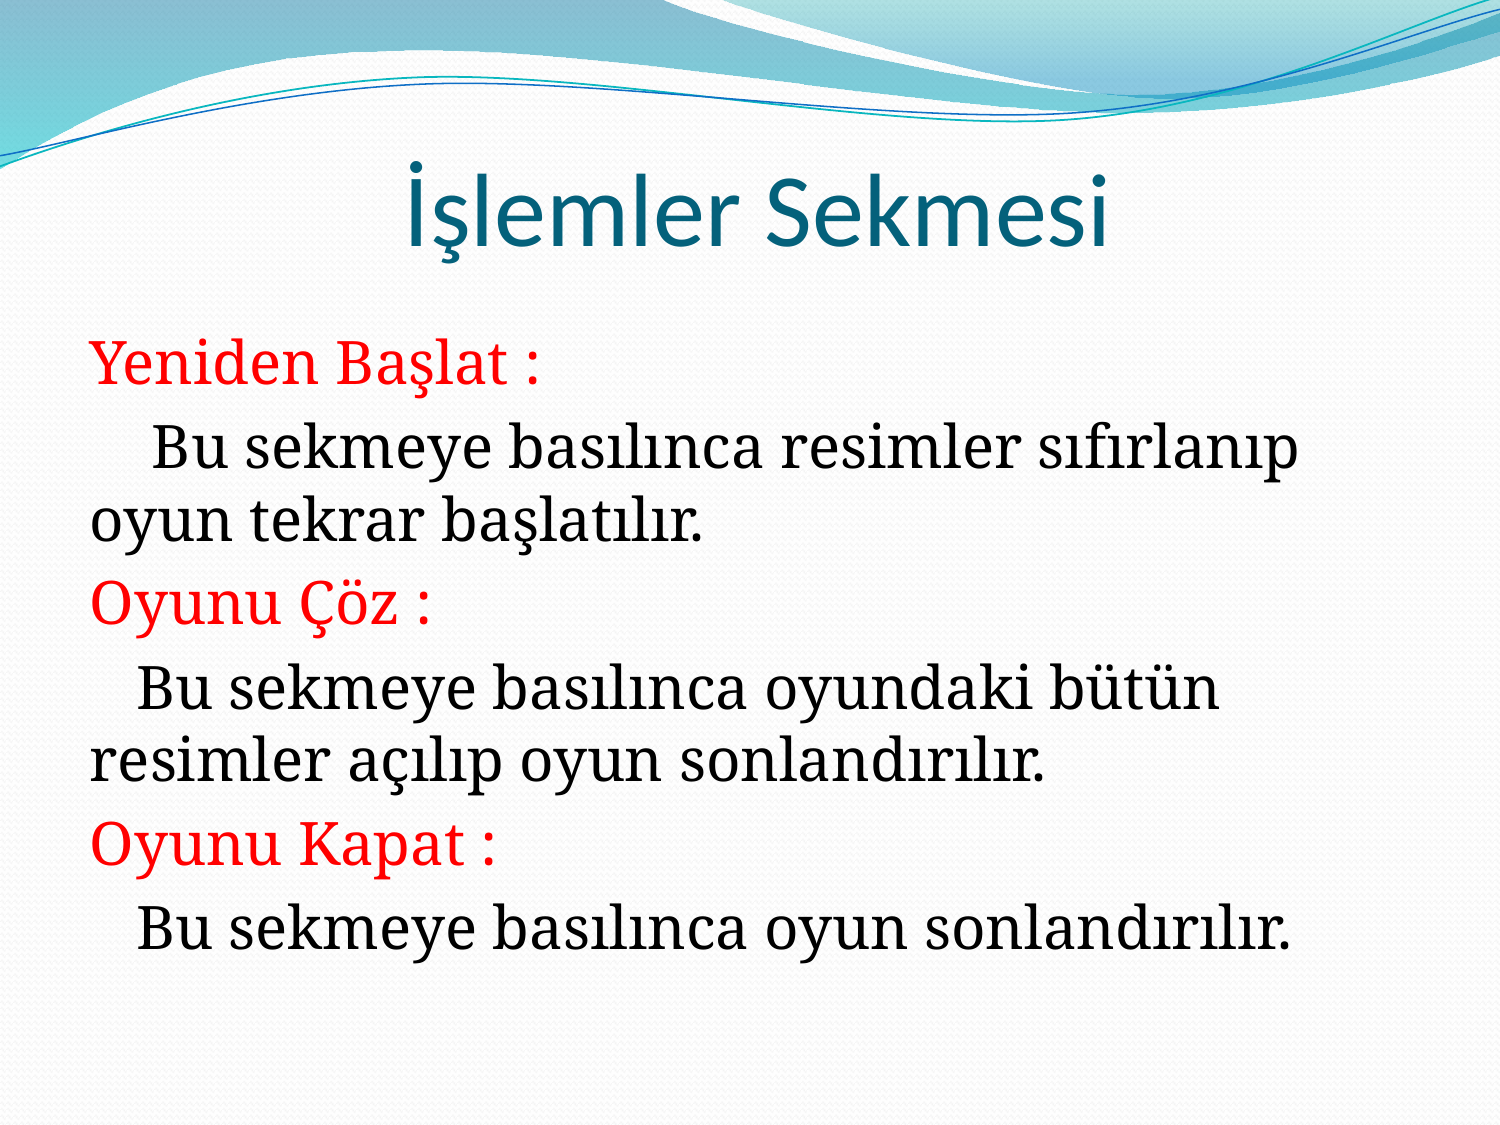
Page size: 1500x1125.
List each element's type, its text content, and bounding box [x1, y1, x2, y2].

title İşlemler Sekmesi [75, 115, 1425, 268]
list Yeniden Başlat : Bu sekmeye basılınca resimler sıfırlanıp oyun tekrar başlatılır. Oyunu Çöz : Bu sekmeye basılınca oyundaki bütün resimler açılıp oyun sonlandırılır. Oyunu Kapat : Bu sekmeye basılınca oyun sonlandırılır. [75, 317, 1425, 1038]
